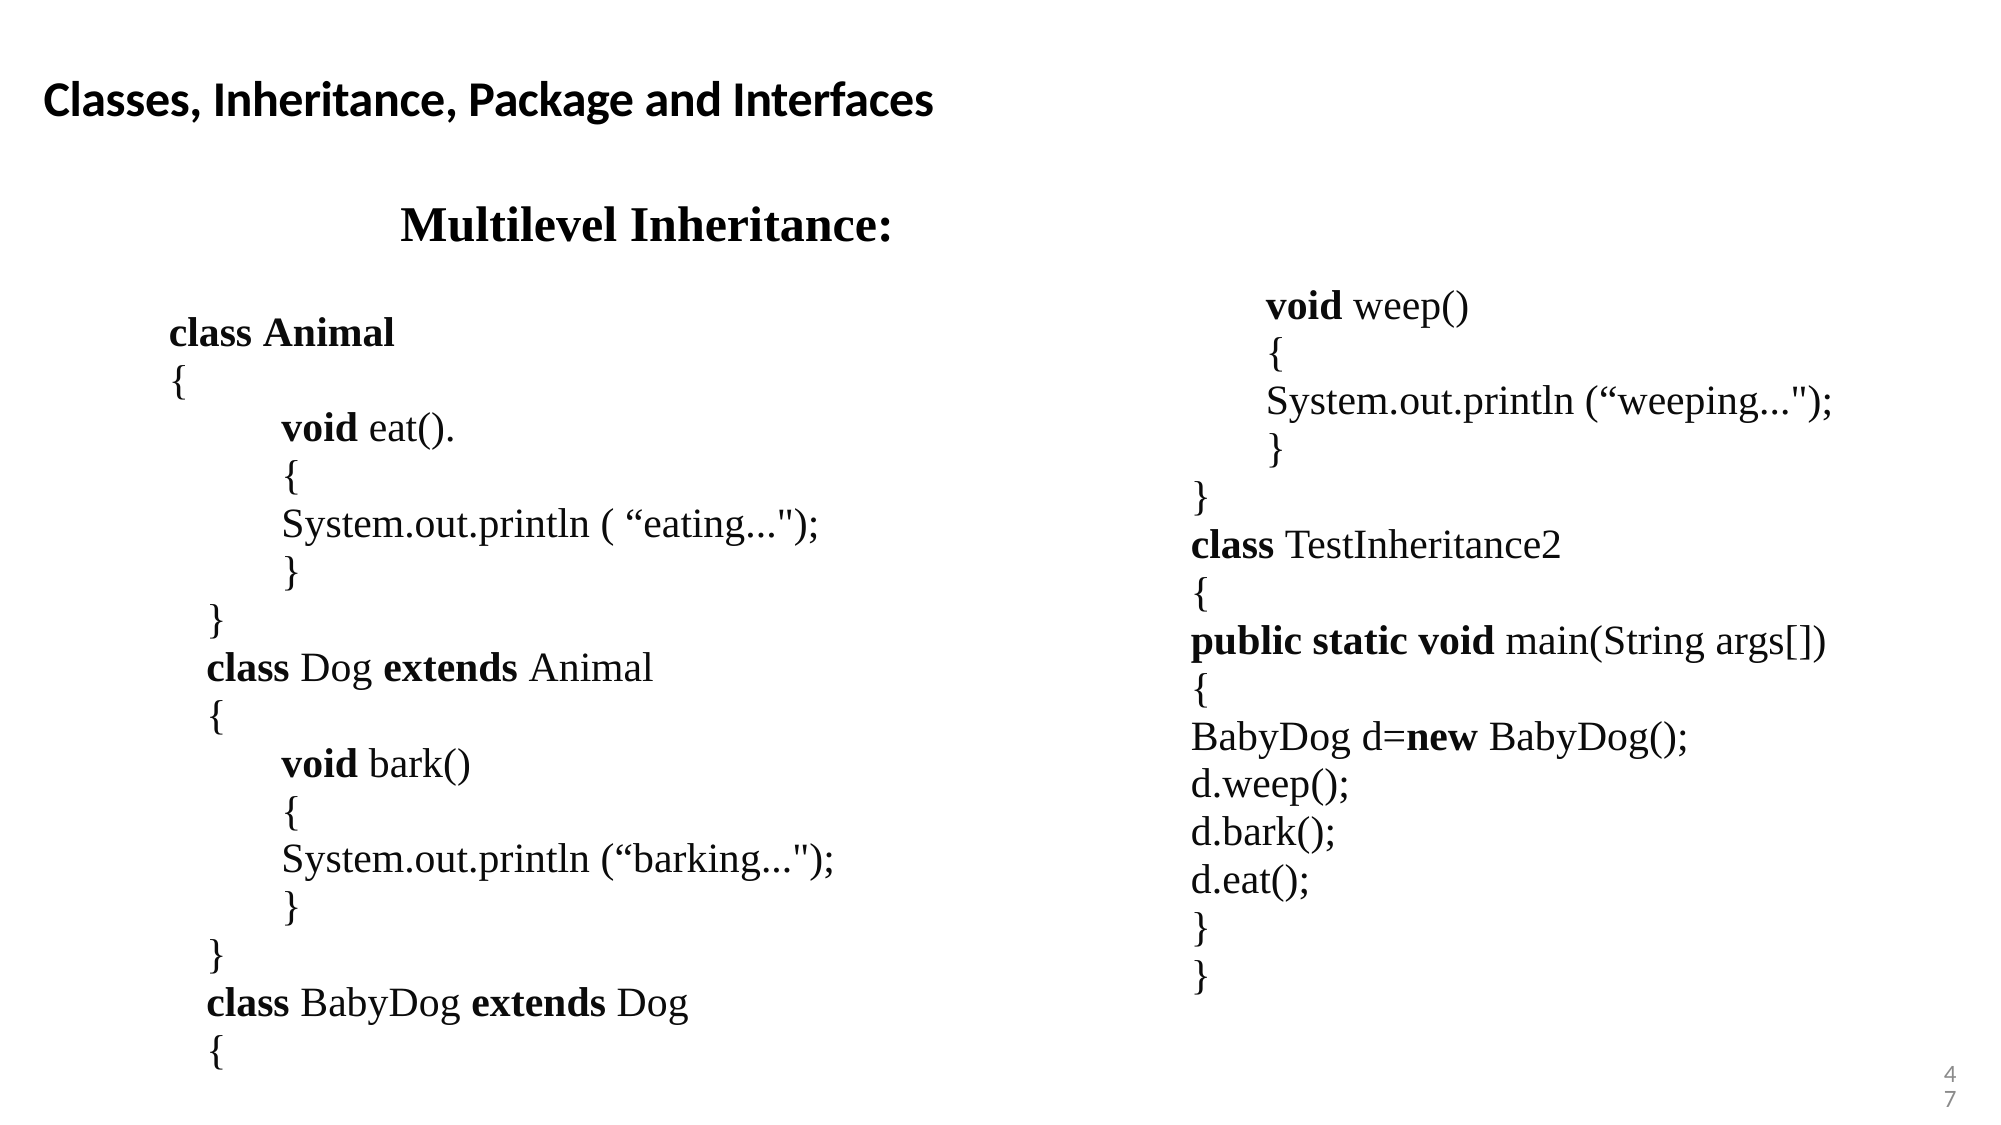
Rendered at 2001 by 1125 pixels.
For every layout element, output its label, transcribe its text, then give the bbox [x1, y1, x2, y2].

text_box Multilevel Inheritance: [33, 183, 1976, 259]
text_box Classes, Inheritance, Package and Interfaces [33, 59, 1716, 135]
text_box class Animal { void eat(). { System.out.println ( “eating..."); } } class Dog extends Animal { void bark() { System.out.println (“barking..."); } } class BabyDog extends Dog { void weep() { System.out.println (“weeping..."); } } class TestInheritance2 { public static void main(String args[]) { BabyDog d=new BabyDog(); d.weep(); d.bark(); d.eat(); } } [161, 272, 2000, 1125]
